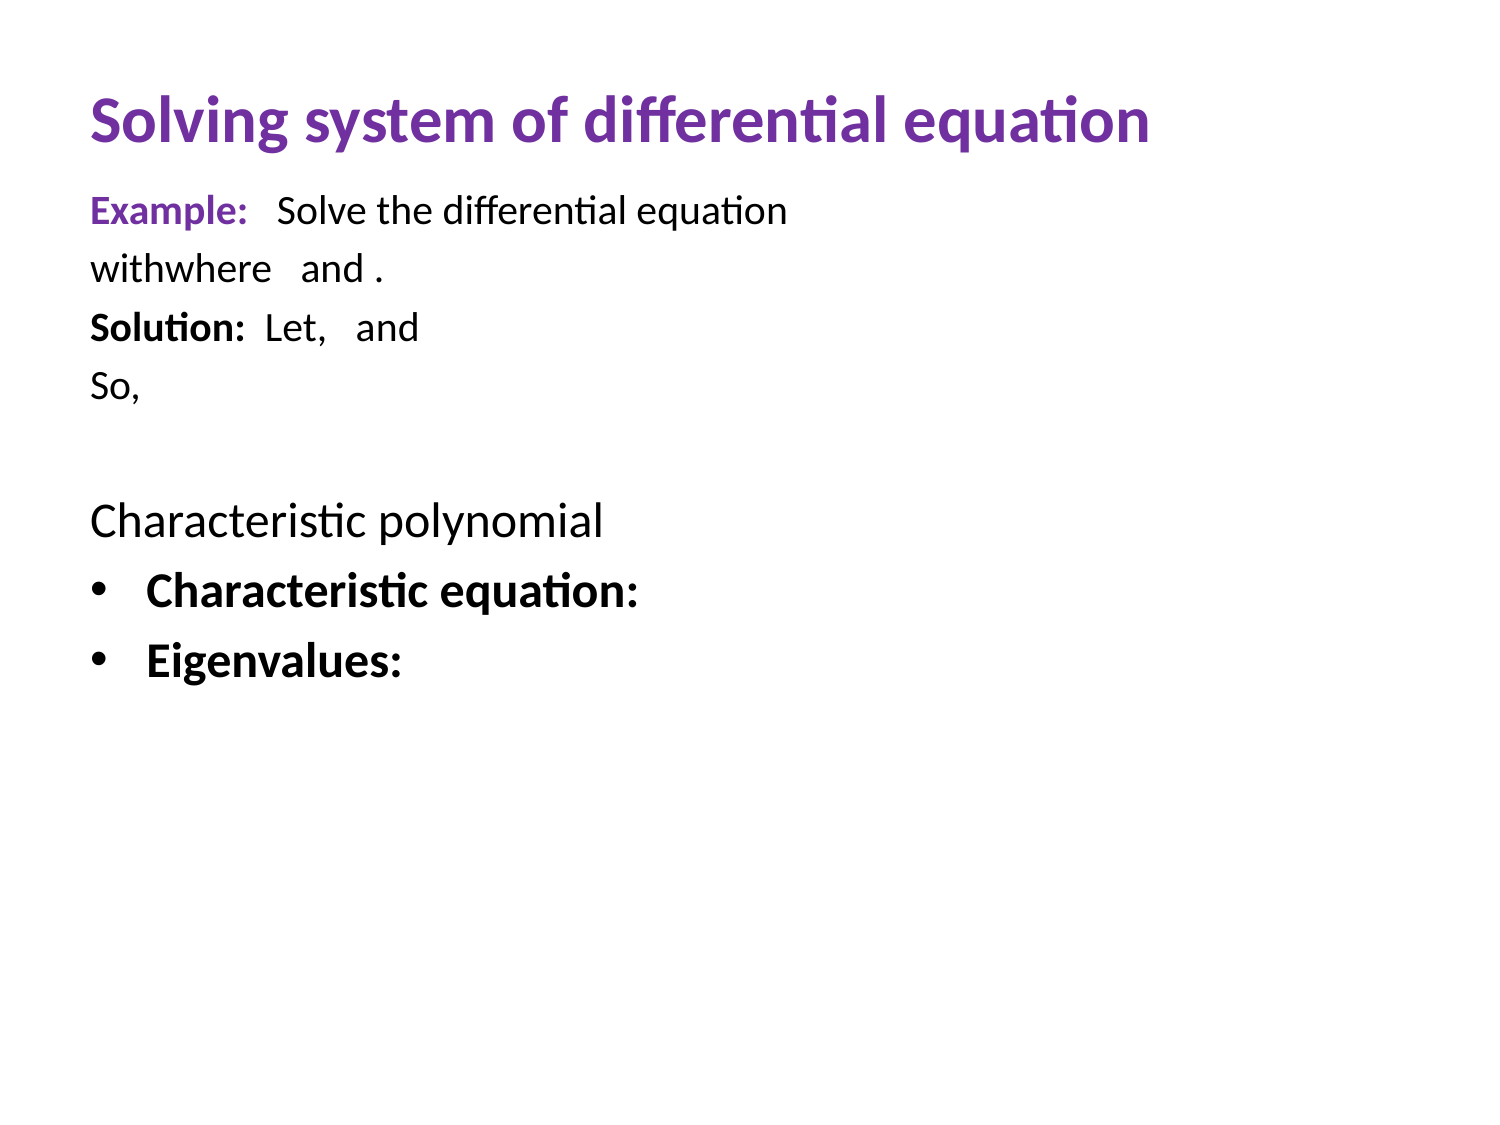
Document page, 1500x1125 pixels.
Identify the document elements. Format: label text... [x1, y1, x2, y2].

title Solving system of differential equation [75, 45, 1425, 188]
